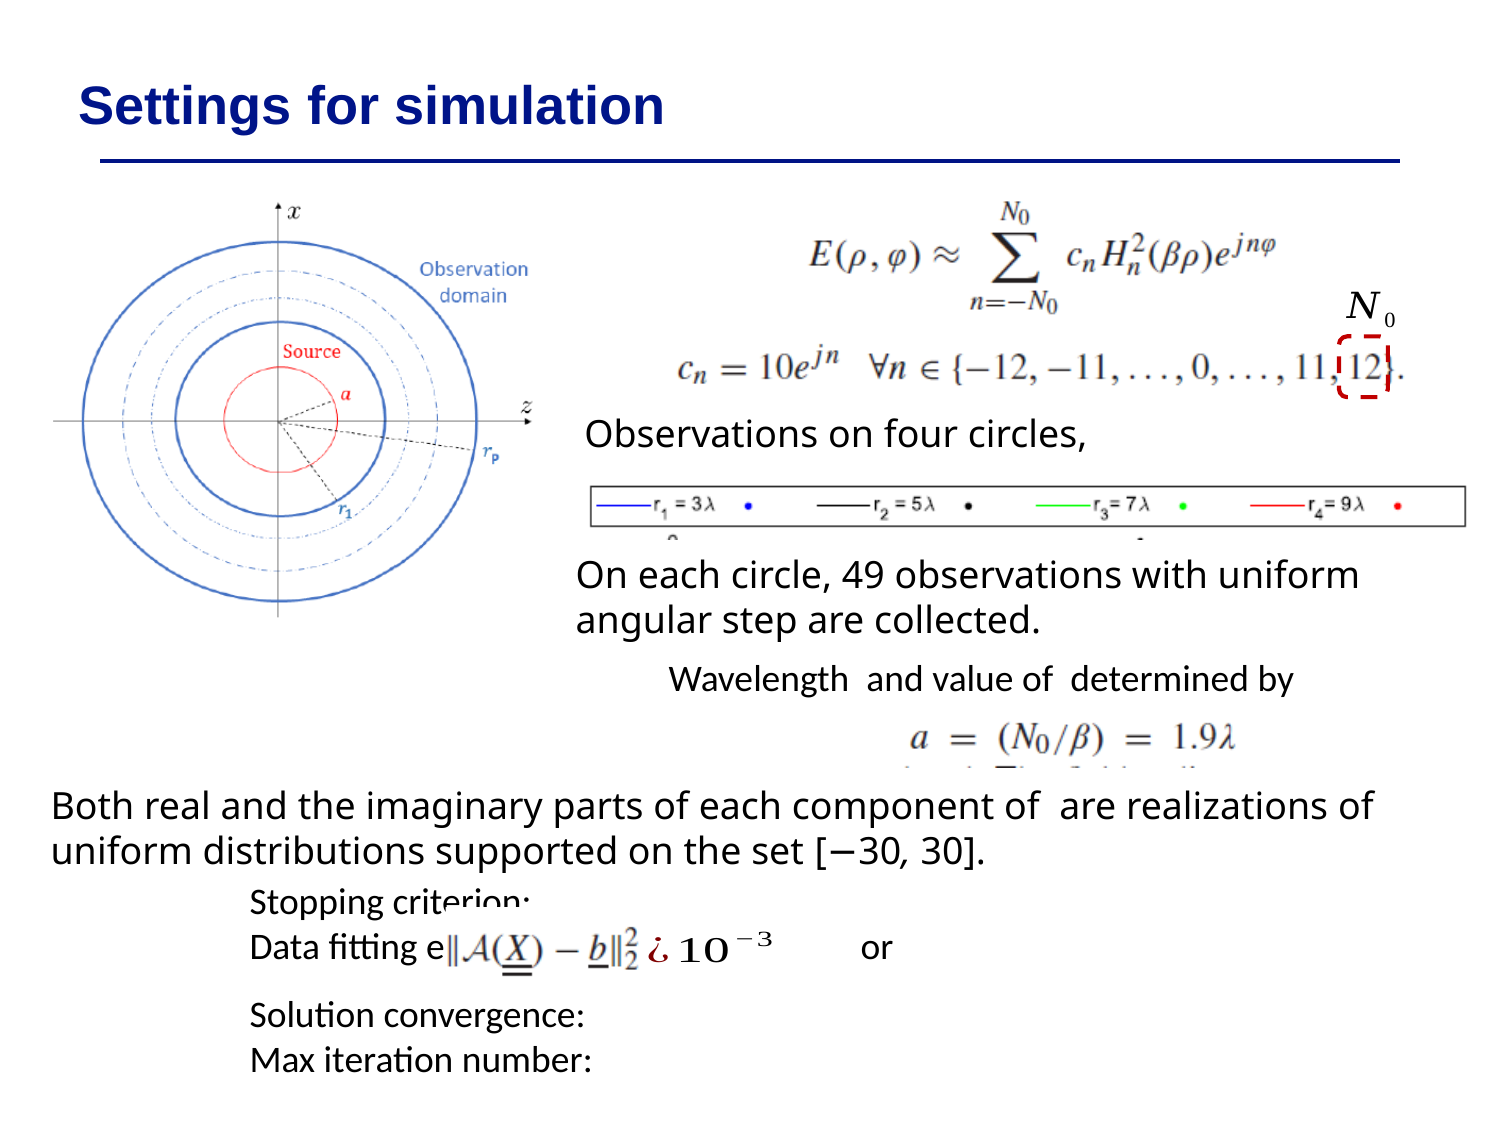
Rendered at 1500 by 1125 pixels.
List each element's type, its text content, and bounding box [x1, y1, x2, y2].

text_box Observations on four circles, [578, 402, 1103, 463]
picture [668, 175, 1425, 414]
title Settings for simulation [63, 48, 1339, 143]
picture [445, 907, 647, 996]
picture [903, 709, 1245, 768]
text_box On each circle, 49 observations with uniform angular step are collected. [560, 548, 1471, 648]
picture [580, 467, 1496, 540]
picture [17, 177, 574, 628]
